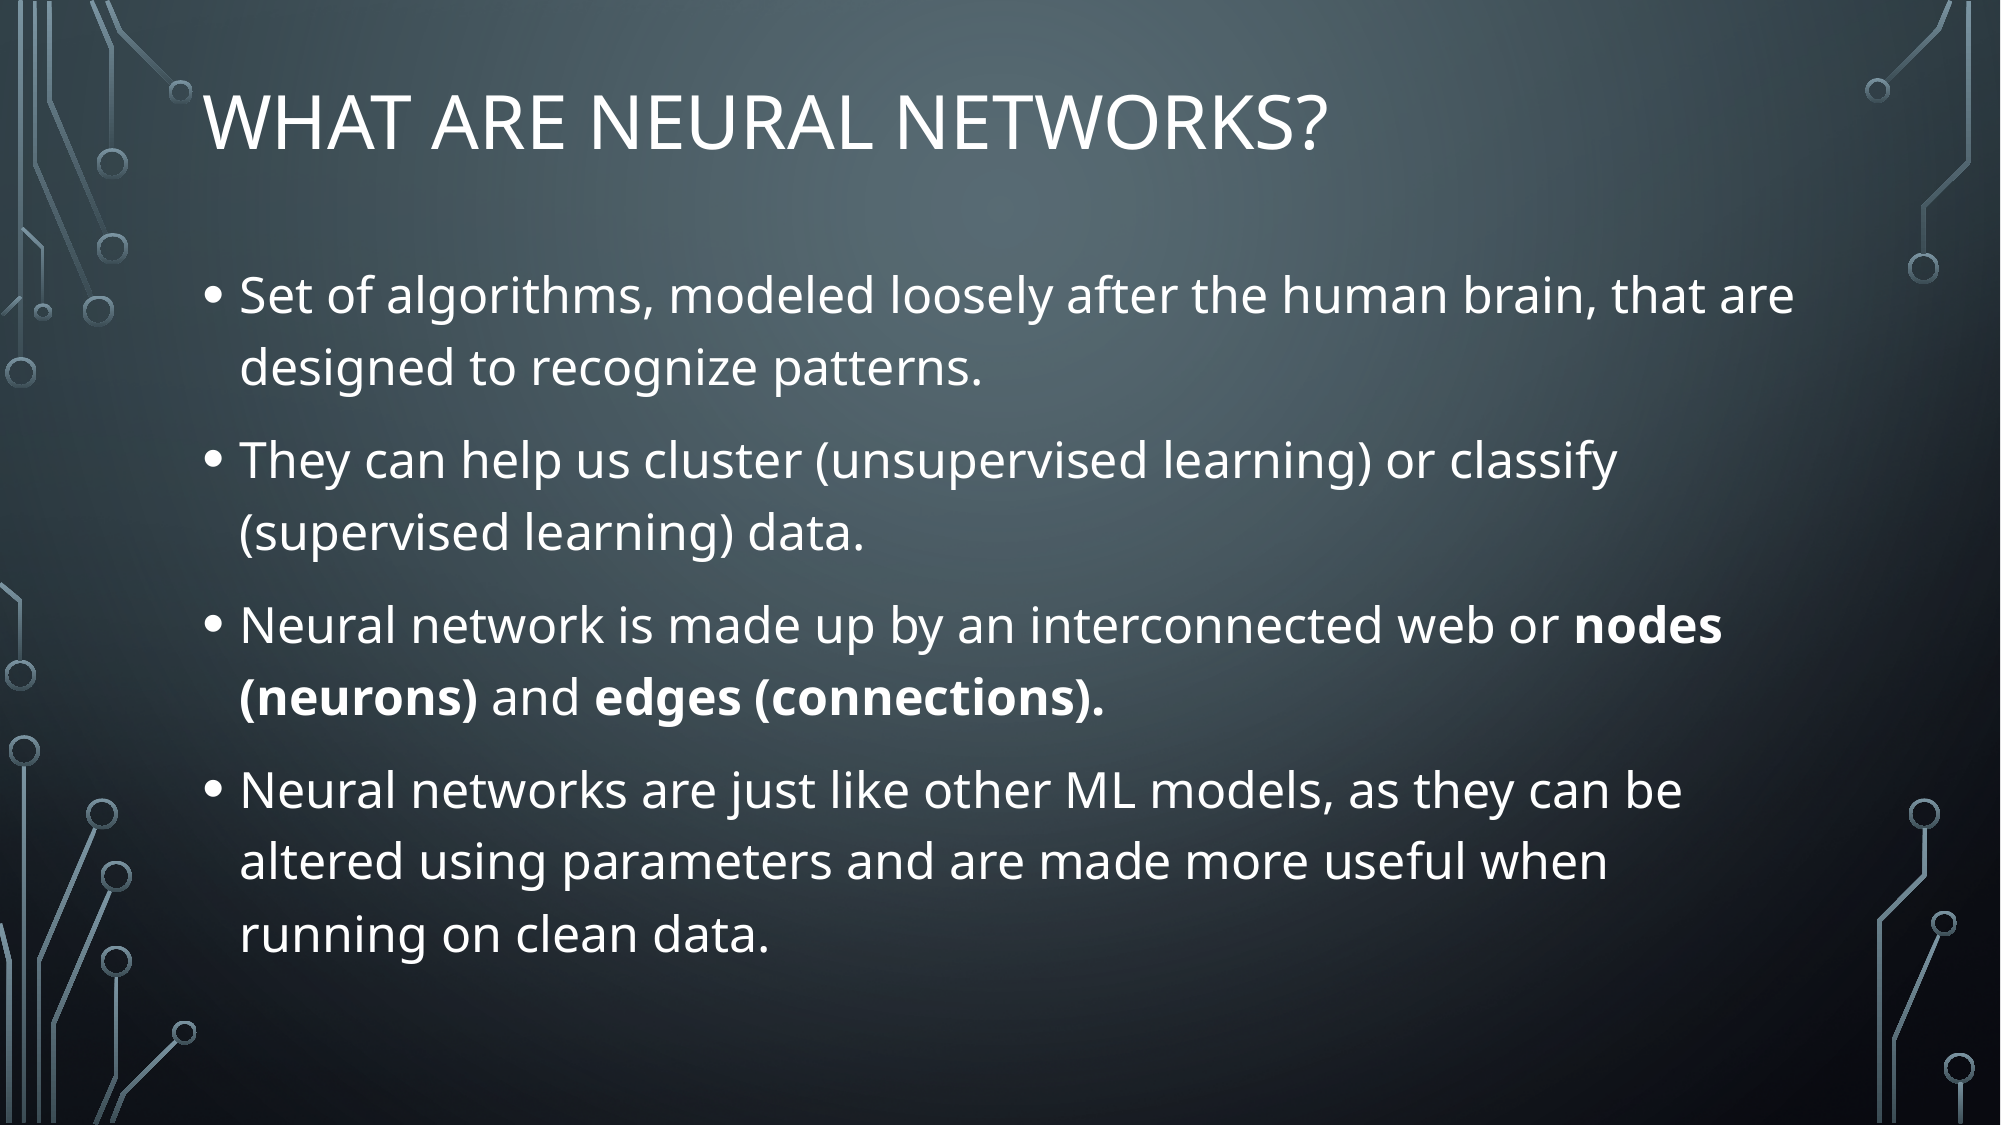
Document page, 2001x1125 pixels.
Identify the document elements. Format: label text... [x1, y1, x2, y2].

list Set of algorithms, modeled loosely after the human brain, that are designed to recognize patterns. They can help us cluster (unsupervised learning) or classify (supervised learning) data. Neural network is made up by an interconnected web or nodes (neurons) and edges (connections). Neural networks are just like other ML models, as they can be altered using parameters and are made more useful when running on clean data. [187, 244, 1813, 977]
title What are neural Networks? [187, 53, 1813, 199]
